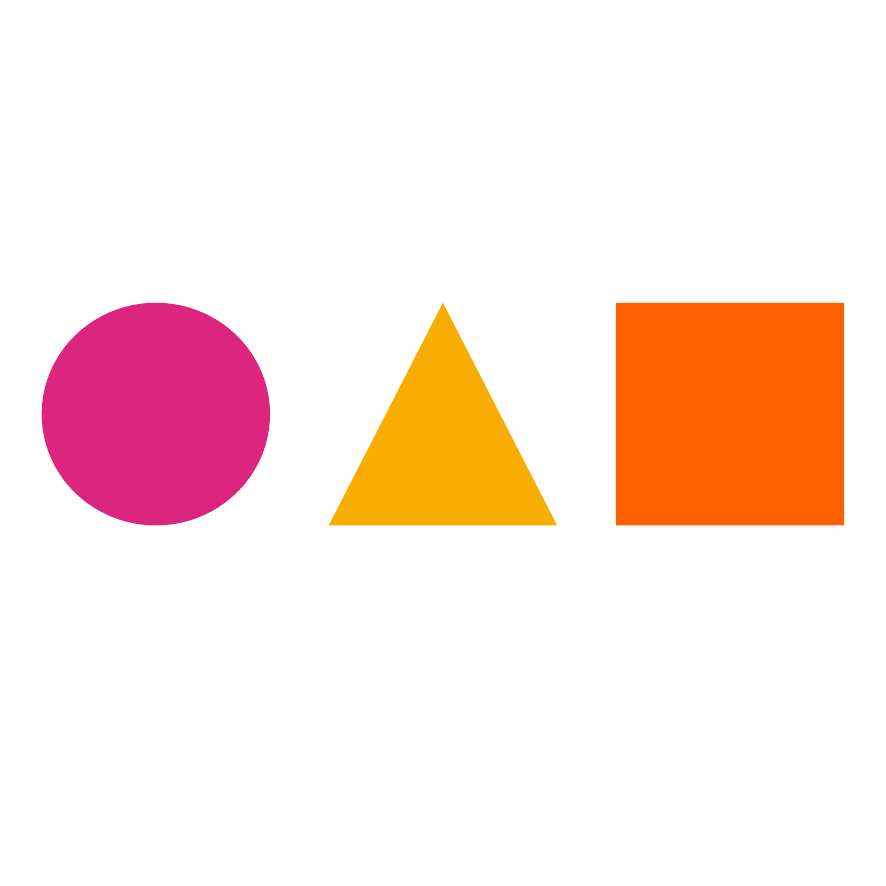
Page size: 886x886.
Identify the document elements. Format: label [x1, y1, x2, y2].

text_box [326, 299, 560, 527]
text_box [614, 301, 846, 527]
text_box [40, 301, 272, 527]
